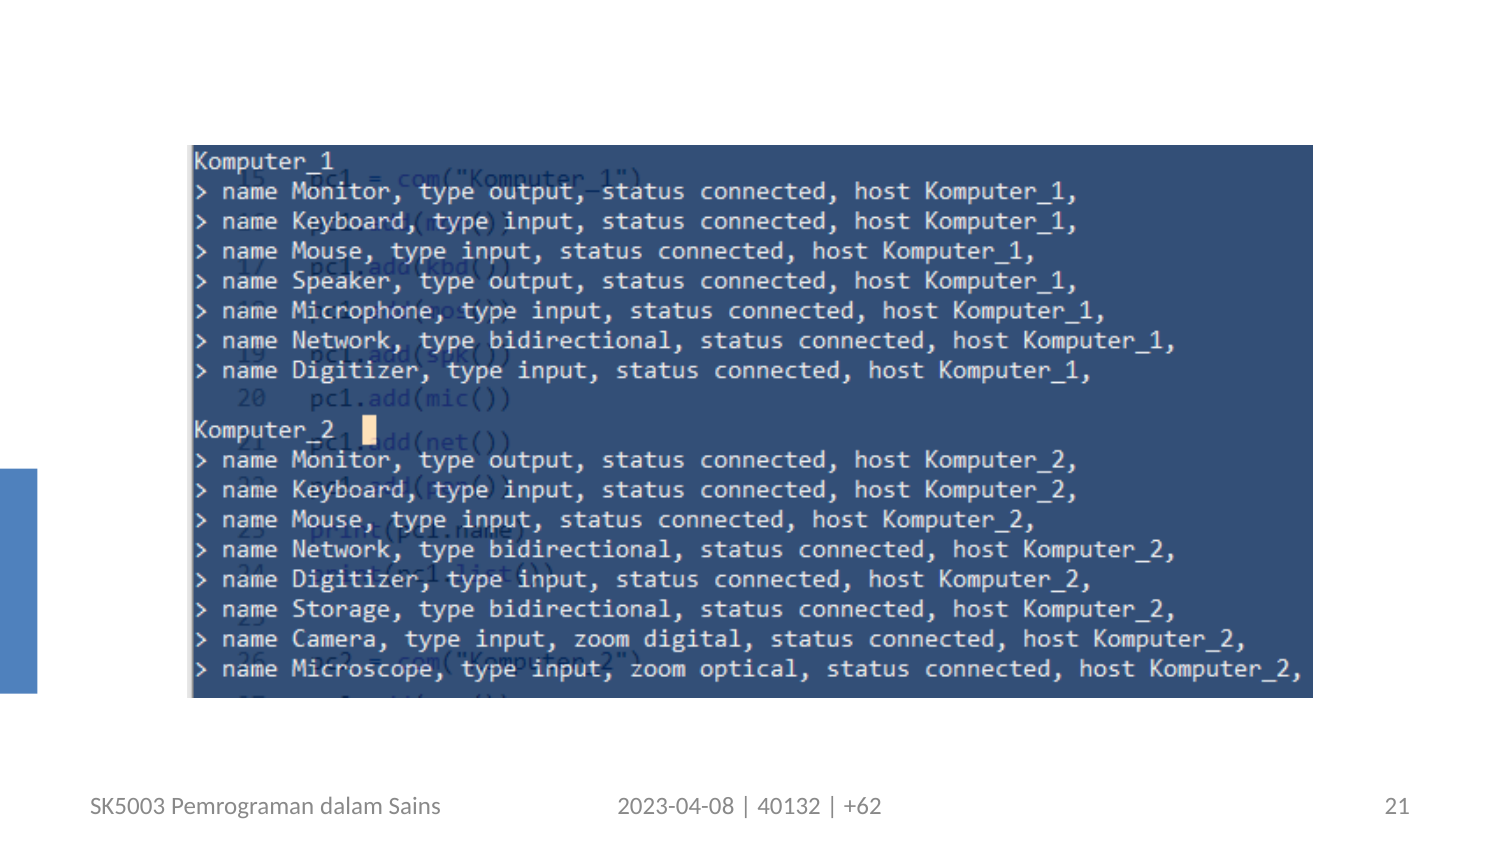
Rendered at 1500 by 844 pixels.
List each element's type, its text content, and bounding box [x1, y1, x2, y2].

footer 2023-04-08 | 40132 | +62 [512, 782, 988, 827]
slide_number SK5003 Pemrograman dalam Sains [75, 782, 463, 827]
slide_number 21 [1074, 782, 1425, 827]
picture [186, 144, 1313, 699]
